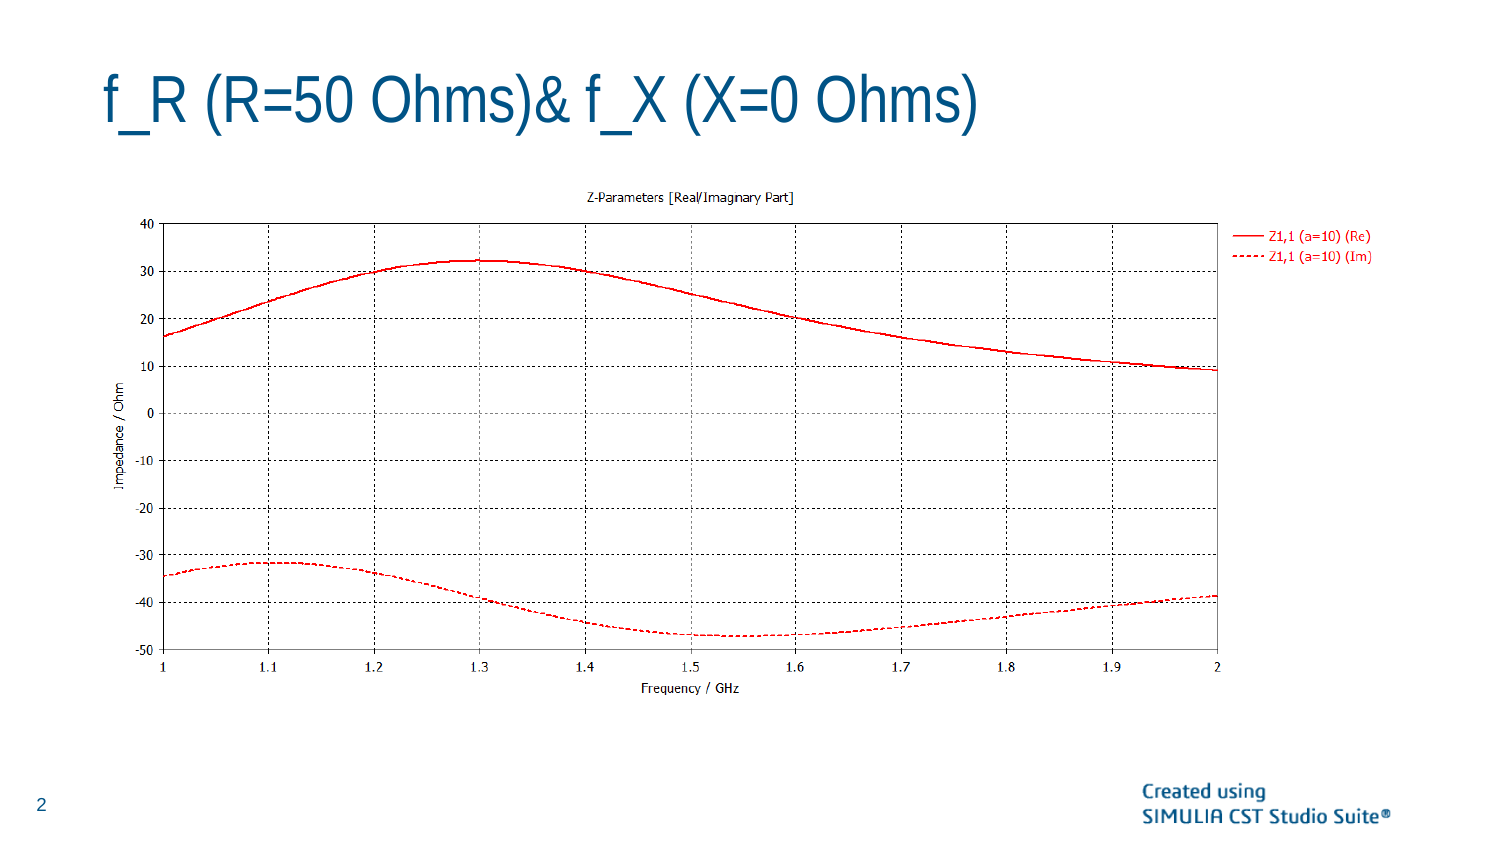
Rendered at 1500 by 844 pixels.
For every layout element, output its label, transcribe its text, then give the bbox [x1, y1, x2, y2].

picture [1141, 780, 1400, 828]
text_box f_R (R=50 Ohms)& f_X (X=0 Ohms) [103, 55, 981, 136]
picture [100, 170, 1400, 701]
